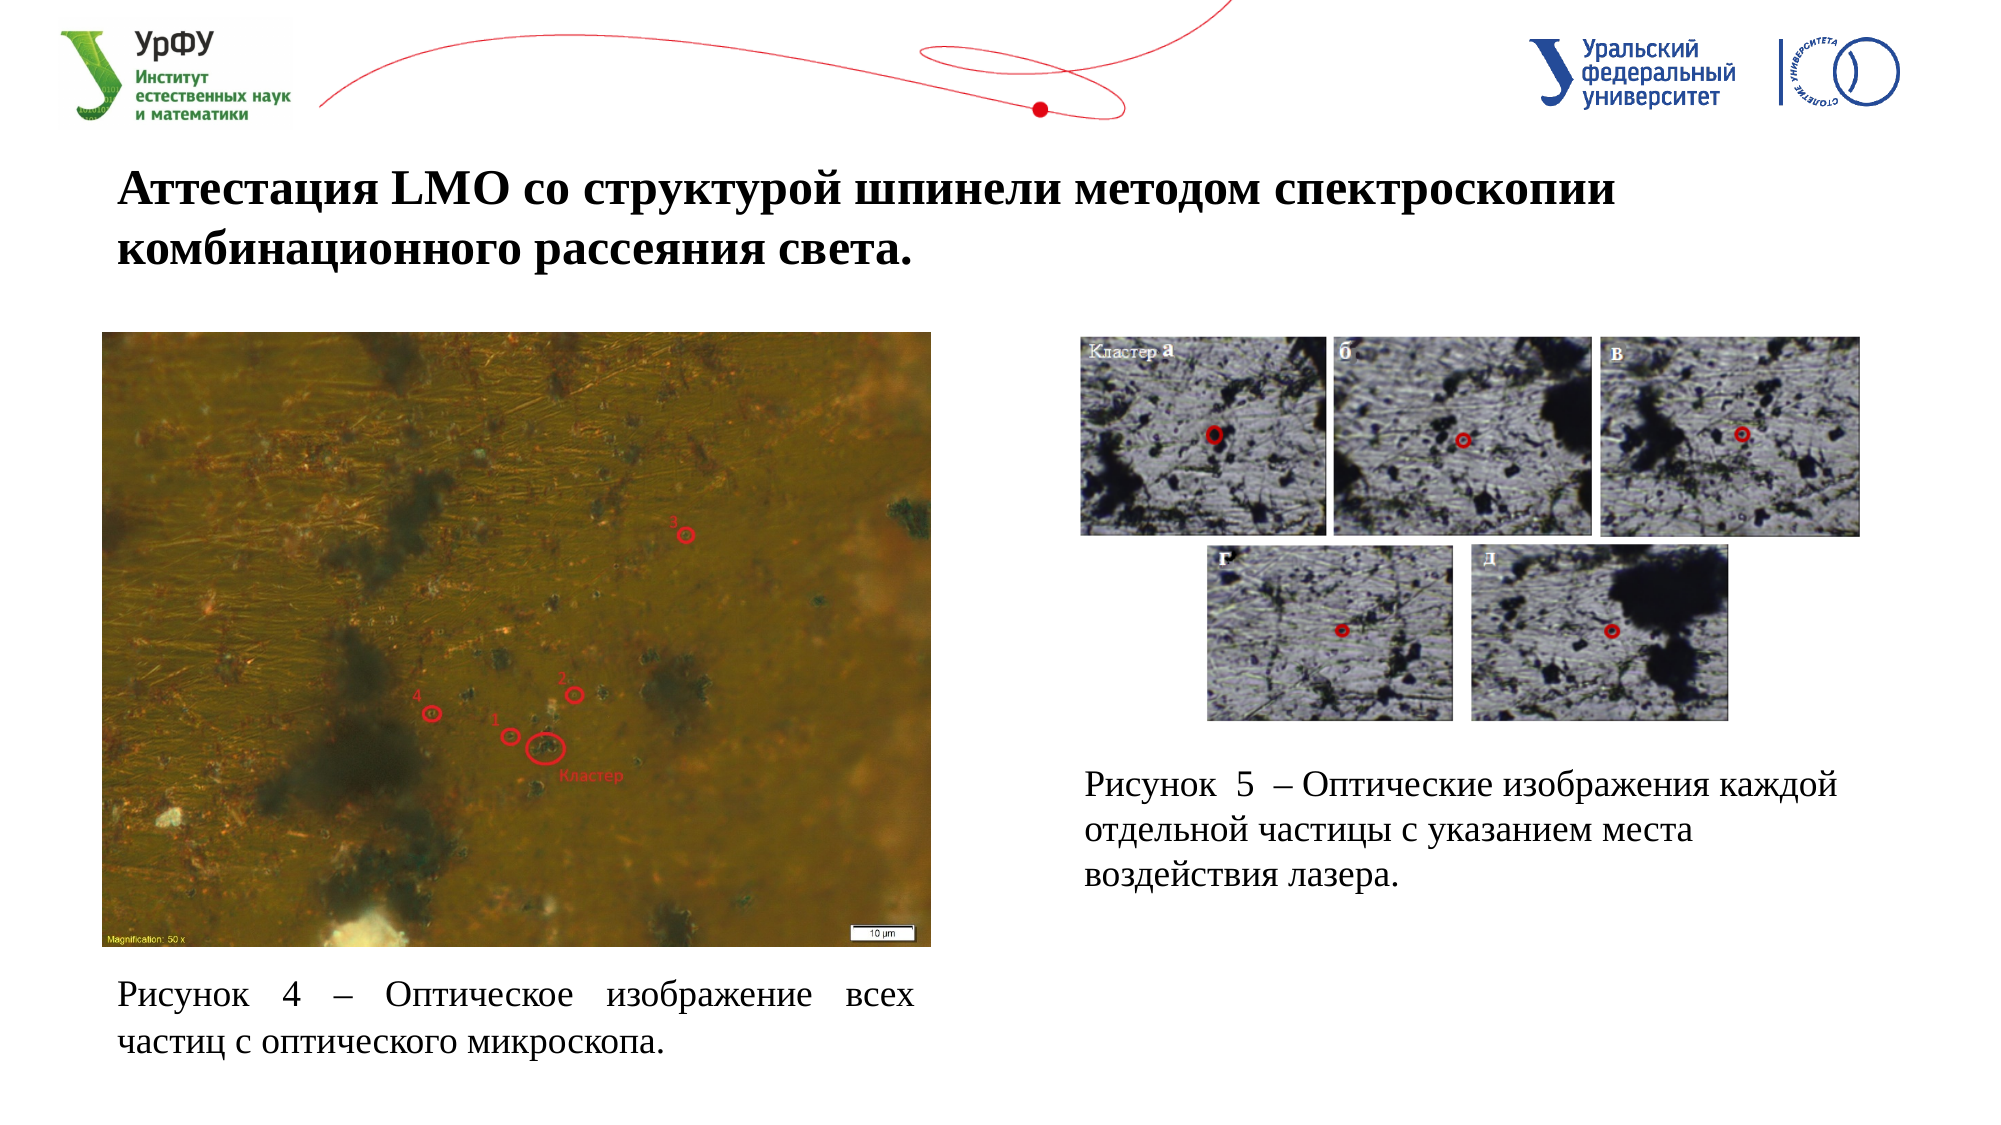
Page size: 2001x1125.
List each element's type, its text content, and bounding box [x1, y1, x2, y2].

picture [102, 332, 931, 947]
text_box Аттестация LMO со структурой шпинели методом спектроскопии комбинационного рассеяния света. [102, 146, 1871, 282]
picture [1529, 37, 1900, 110]
text_box Рисунок 4 – Оптическое изображение всех частиц с оптического микроскопа. [102, 958, 931, 1069]
picture [1072, 332, 1871, 726]
picture [58, 0, 1253, 150]
text_box Рисунок 5 – Оптические изображения каждой отдельной частицы с указанием места воздействия лазера. [1069, 751, 1900, 902]
